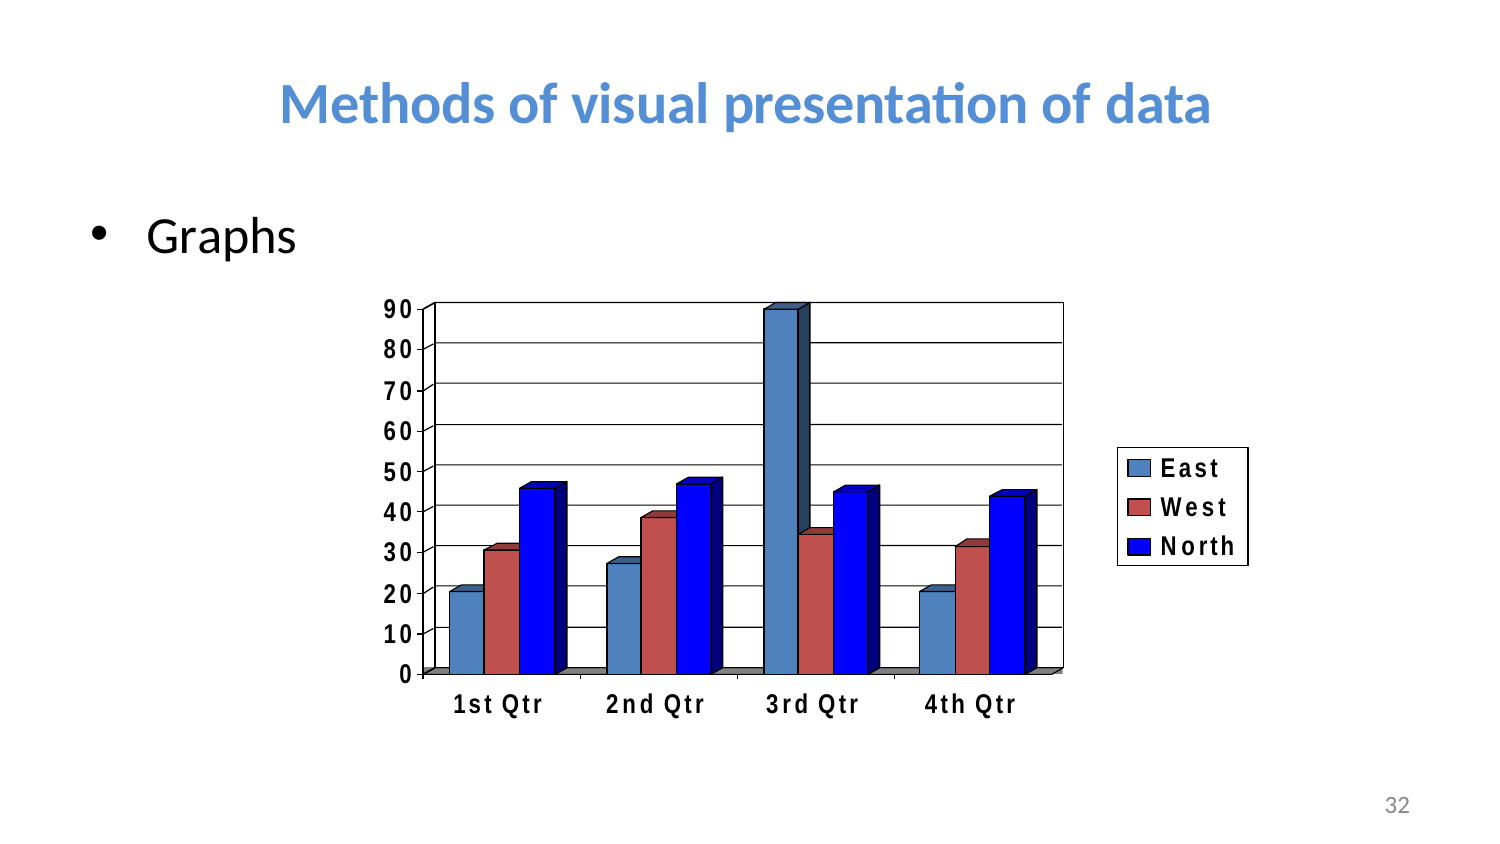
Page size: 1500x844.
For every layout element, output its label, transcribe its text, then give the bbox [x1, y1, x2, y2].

text_box 3rd Qtr [764, 685, 866, 719]
text_box Graphs [87, 199, 299, 264]
slide_number 32 [1378, 792, 1417, 844]
title Methods of visual presentation of data [277, 63, 1223, 207]
text_box 1st Qtr [451, 685, 550, 719]
text_box 2nd Qtr [604, 685, 712, 719]
text_box 4th Qtr [922, 685, 1023, 719]
text_box 90 80 70 60 50 40 30 20 10 0 [375, 281, 413, 689]
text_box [1116, 446, 1249, 567]
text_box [416, 301, 1065, 676]
text_box East West North [1158, 441, 1242, 445]
